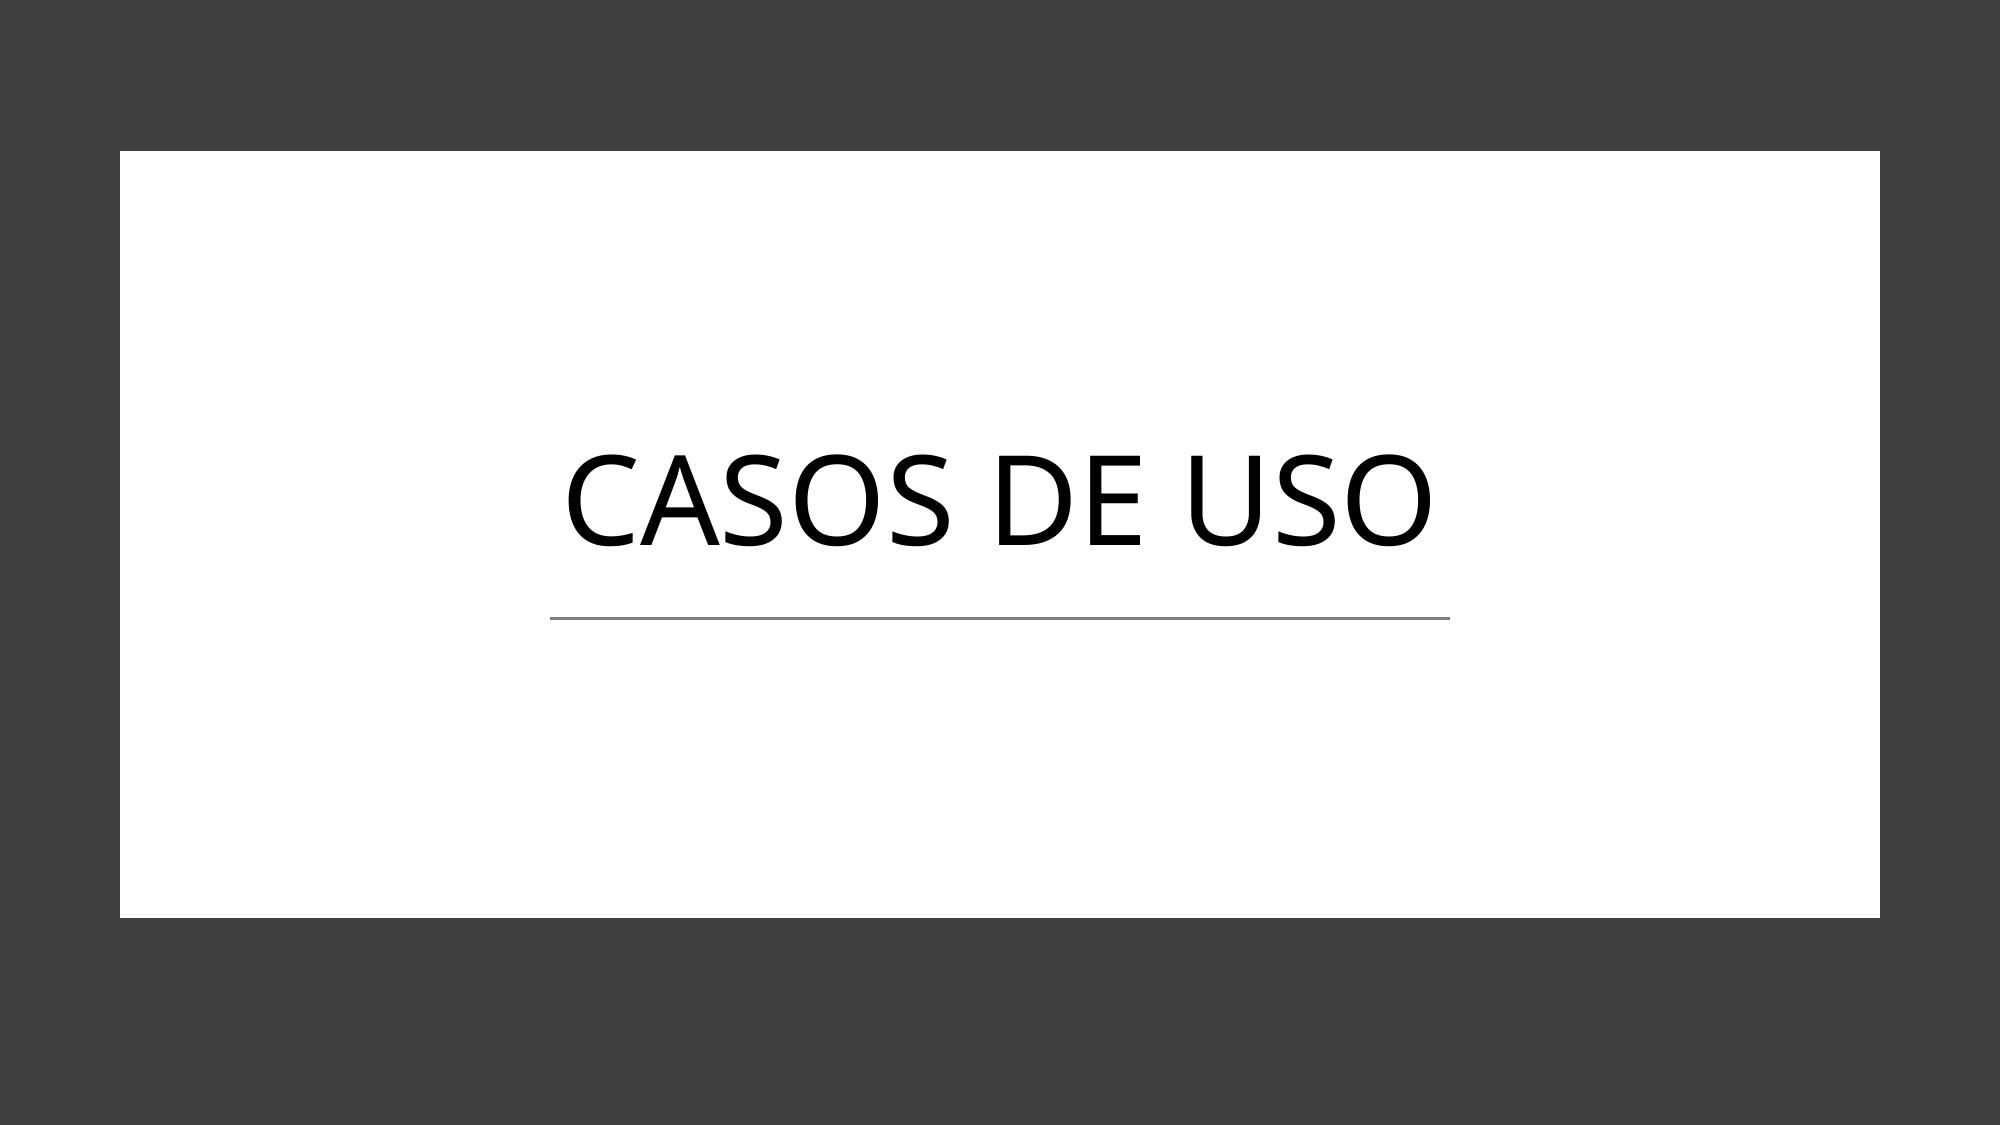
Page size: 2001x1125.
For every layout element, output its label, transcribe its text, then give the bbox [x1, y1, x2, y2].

text_box [0, 0, 2000, 1125]
title CASOS DE USO [252, 234, 1748, 580]
text_box [129, 160, 1870, 909]
